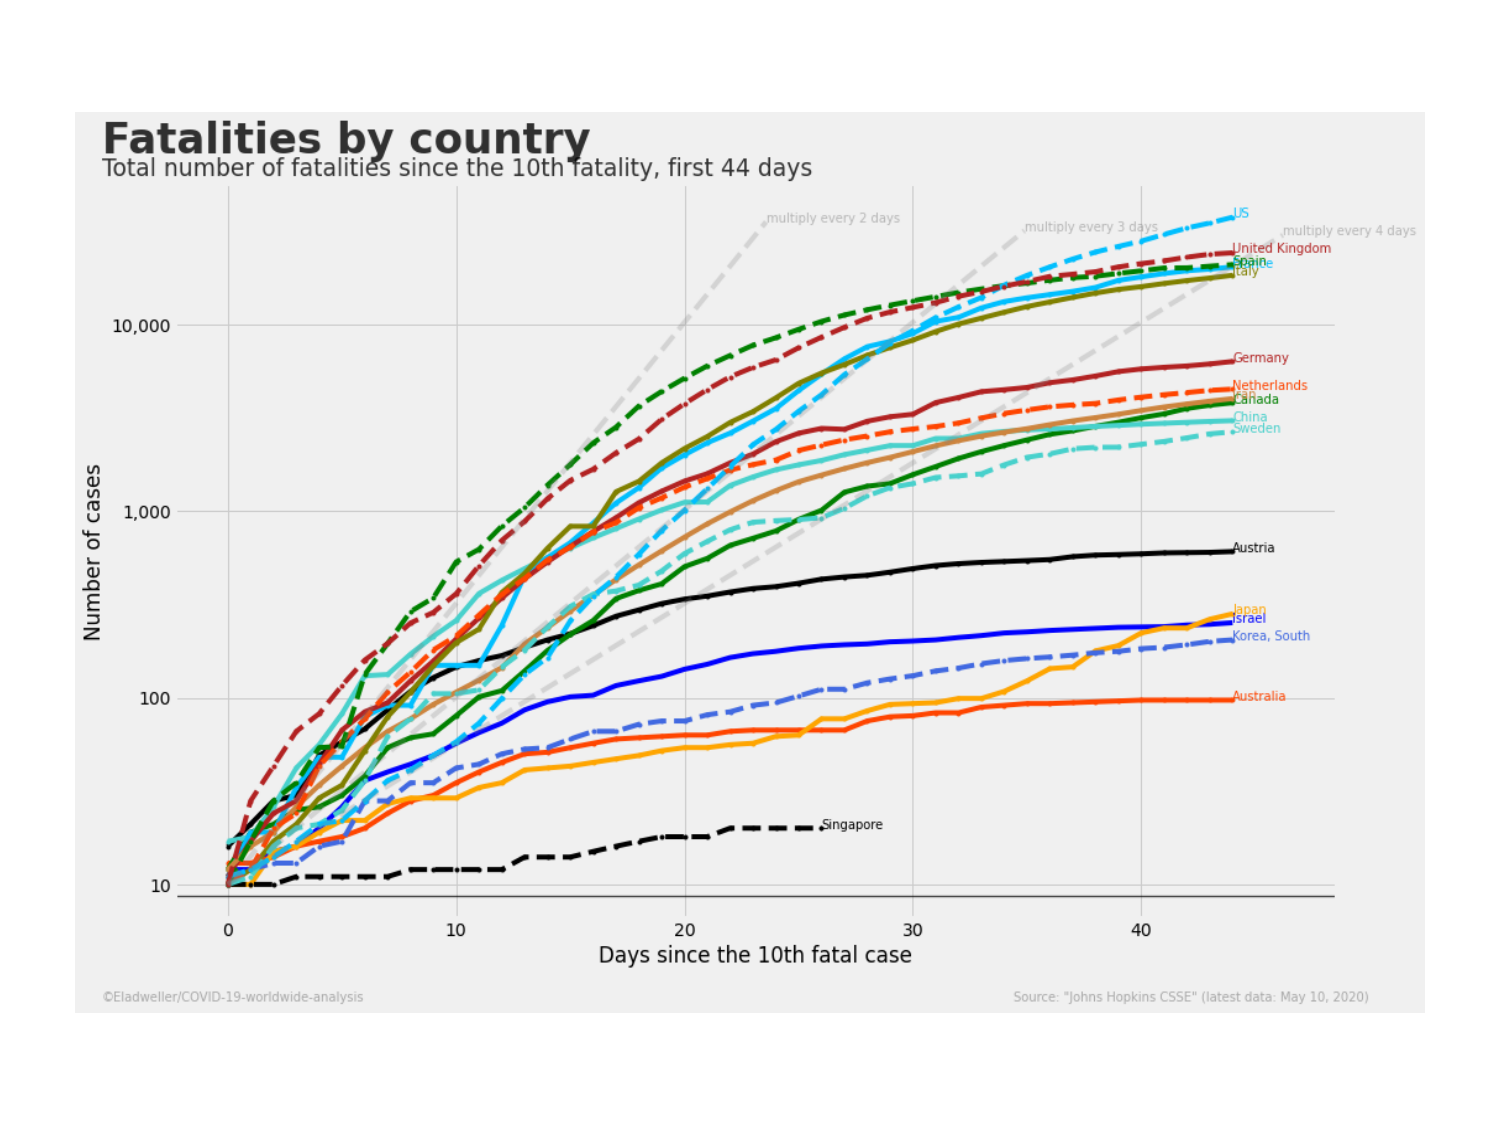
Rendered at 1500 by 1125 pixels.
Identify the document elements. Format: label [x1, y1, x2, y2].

picture [74, 112, 1426, 1013]
